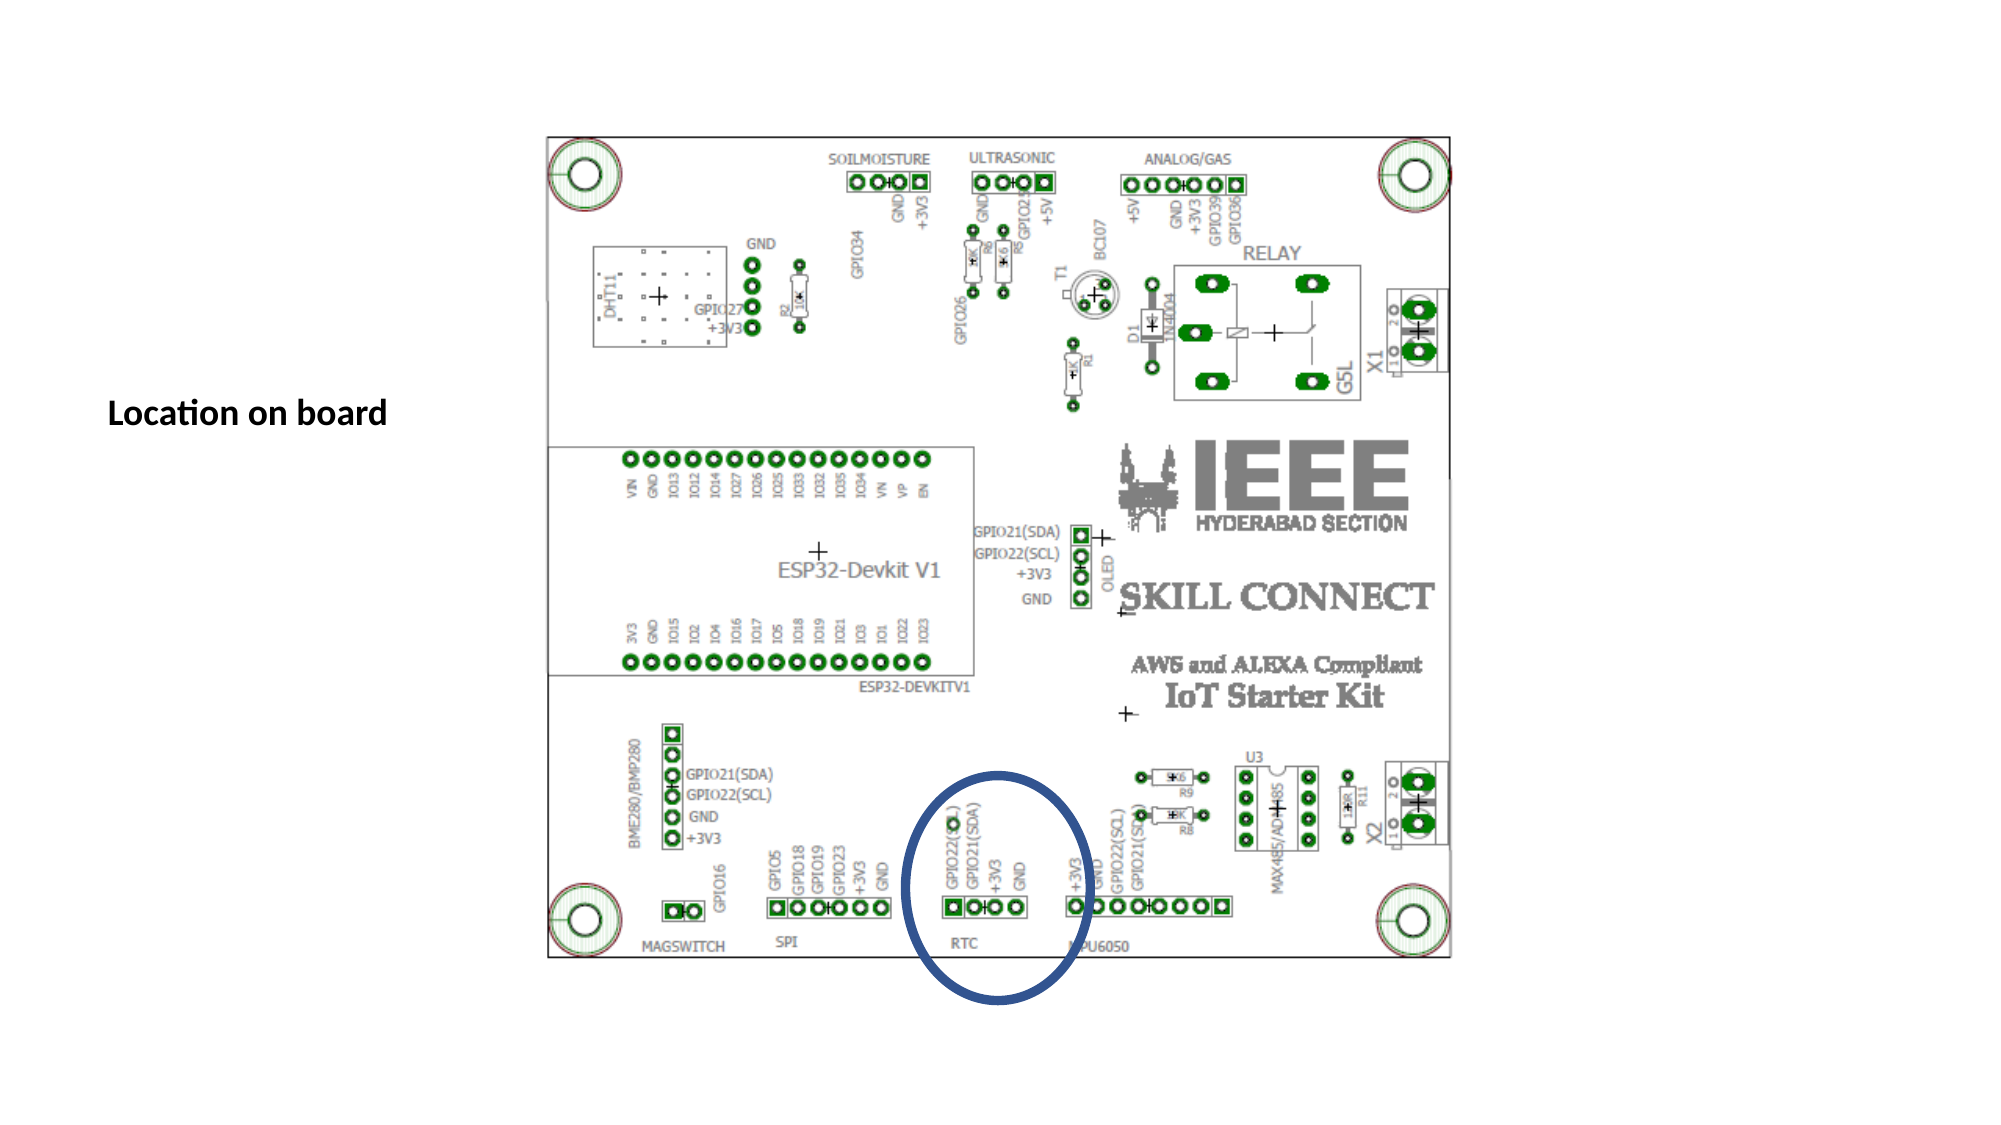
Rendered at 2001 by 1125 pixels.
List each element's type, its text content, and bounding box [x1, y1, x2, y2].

text_box Location on board [93, 380, 485, 441]
picture [485, 71, 1515, 1021]
